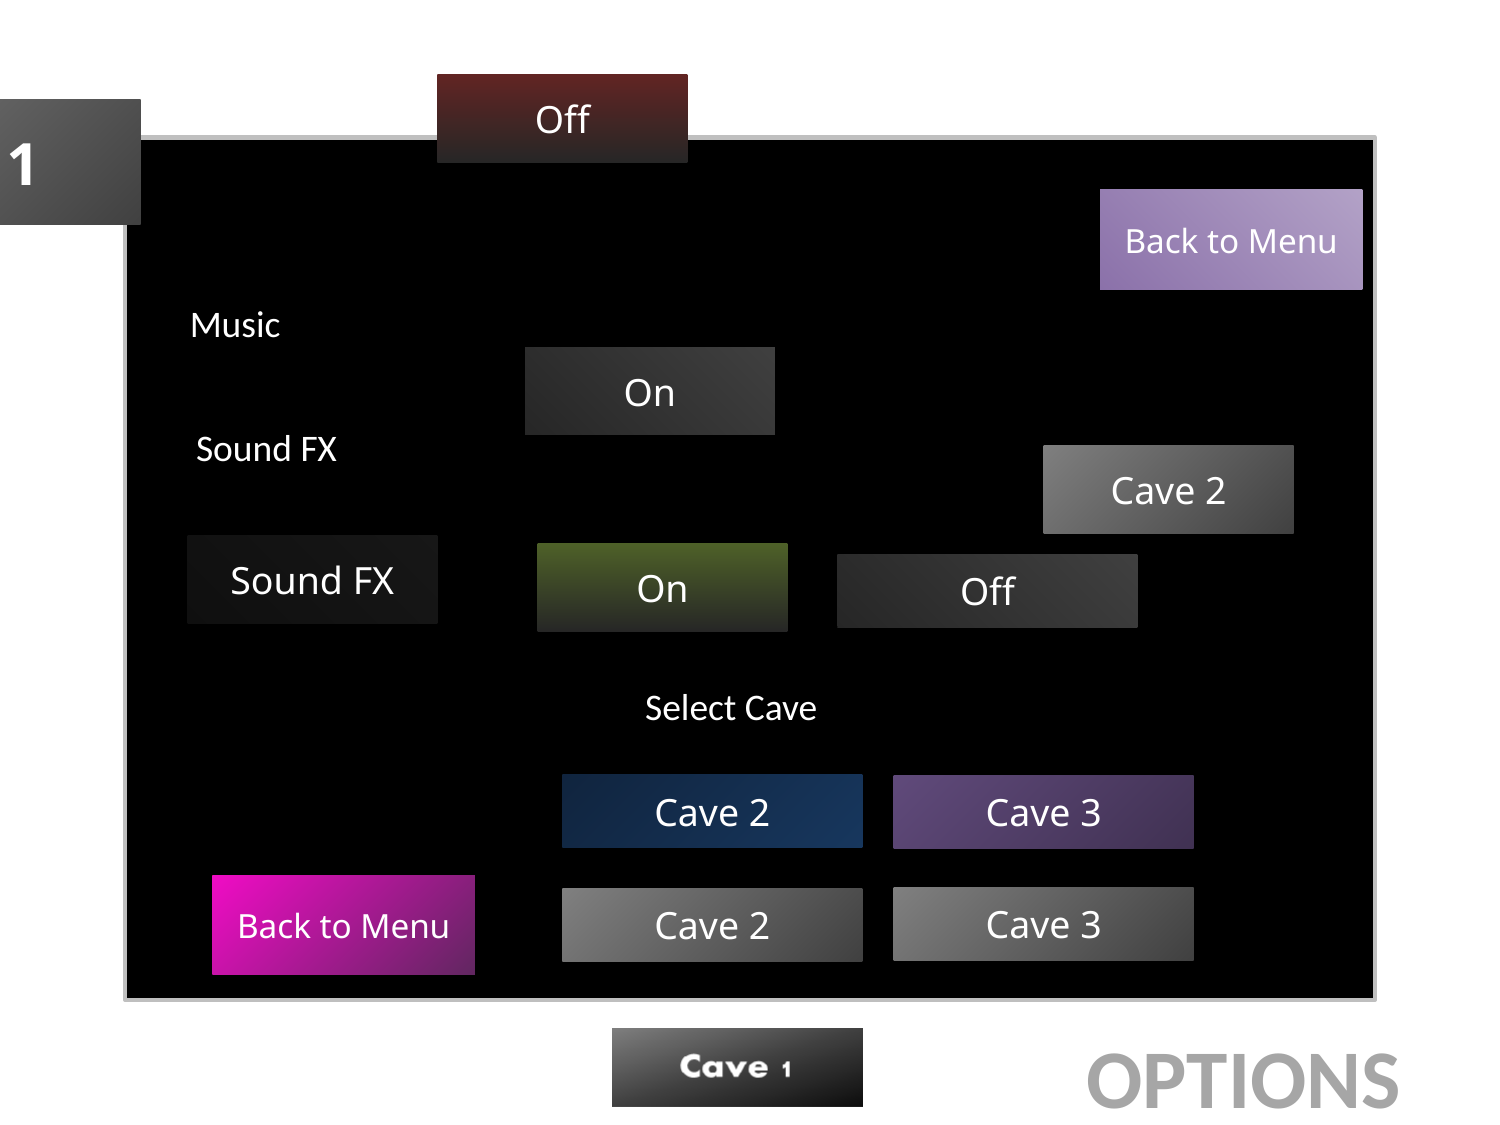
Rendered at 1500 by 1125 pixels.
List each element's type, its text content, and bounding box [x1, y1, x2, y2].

text_box Sound FX [185, 534, 440, 625]
text_box Music [174, 292, 363, 353]
text_box Cave 1 [0, 98, 143, 227]
text_box On [523, 345, 777, 437]
text_box Options [1024, 1018, 1463, 1125]
text_box [123, 135, 1377, 1002]
picture [612, 1028, 863, 1109]
text_box Sound FX [181, 416, 369, 476]
text_box On [535, 542, 790, 633]
text_box Back to Menu [1098, 188, 1365, 292]
text_box Back to Menu [210, 873, 477, 977]
text_box Off [835, 552, 1139, 629]
text_box Cave 2 [560, 886, 864, 963]
text_box Select Cave [572, 675, 890, 736]
text_box Cave 2 [1042, 443, 1296, 535]
text_box Cave 2 [560, 773, 864, 850]
text_box Off [435, 73, 689, 164]
text_box Cave 3 [892, 773, 1196, 850]
text_box Cave 3 [892, 885, 1196, 963]
